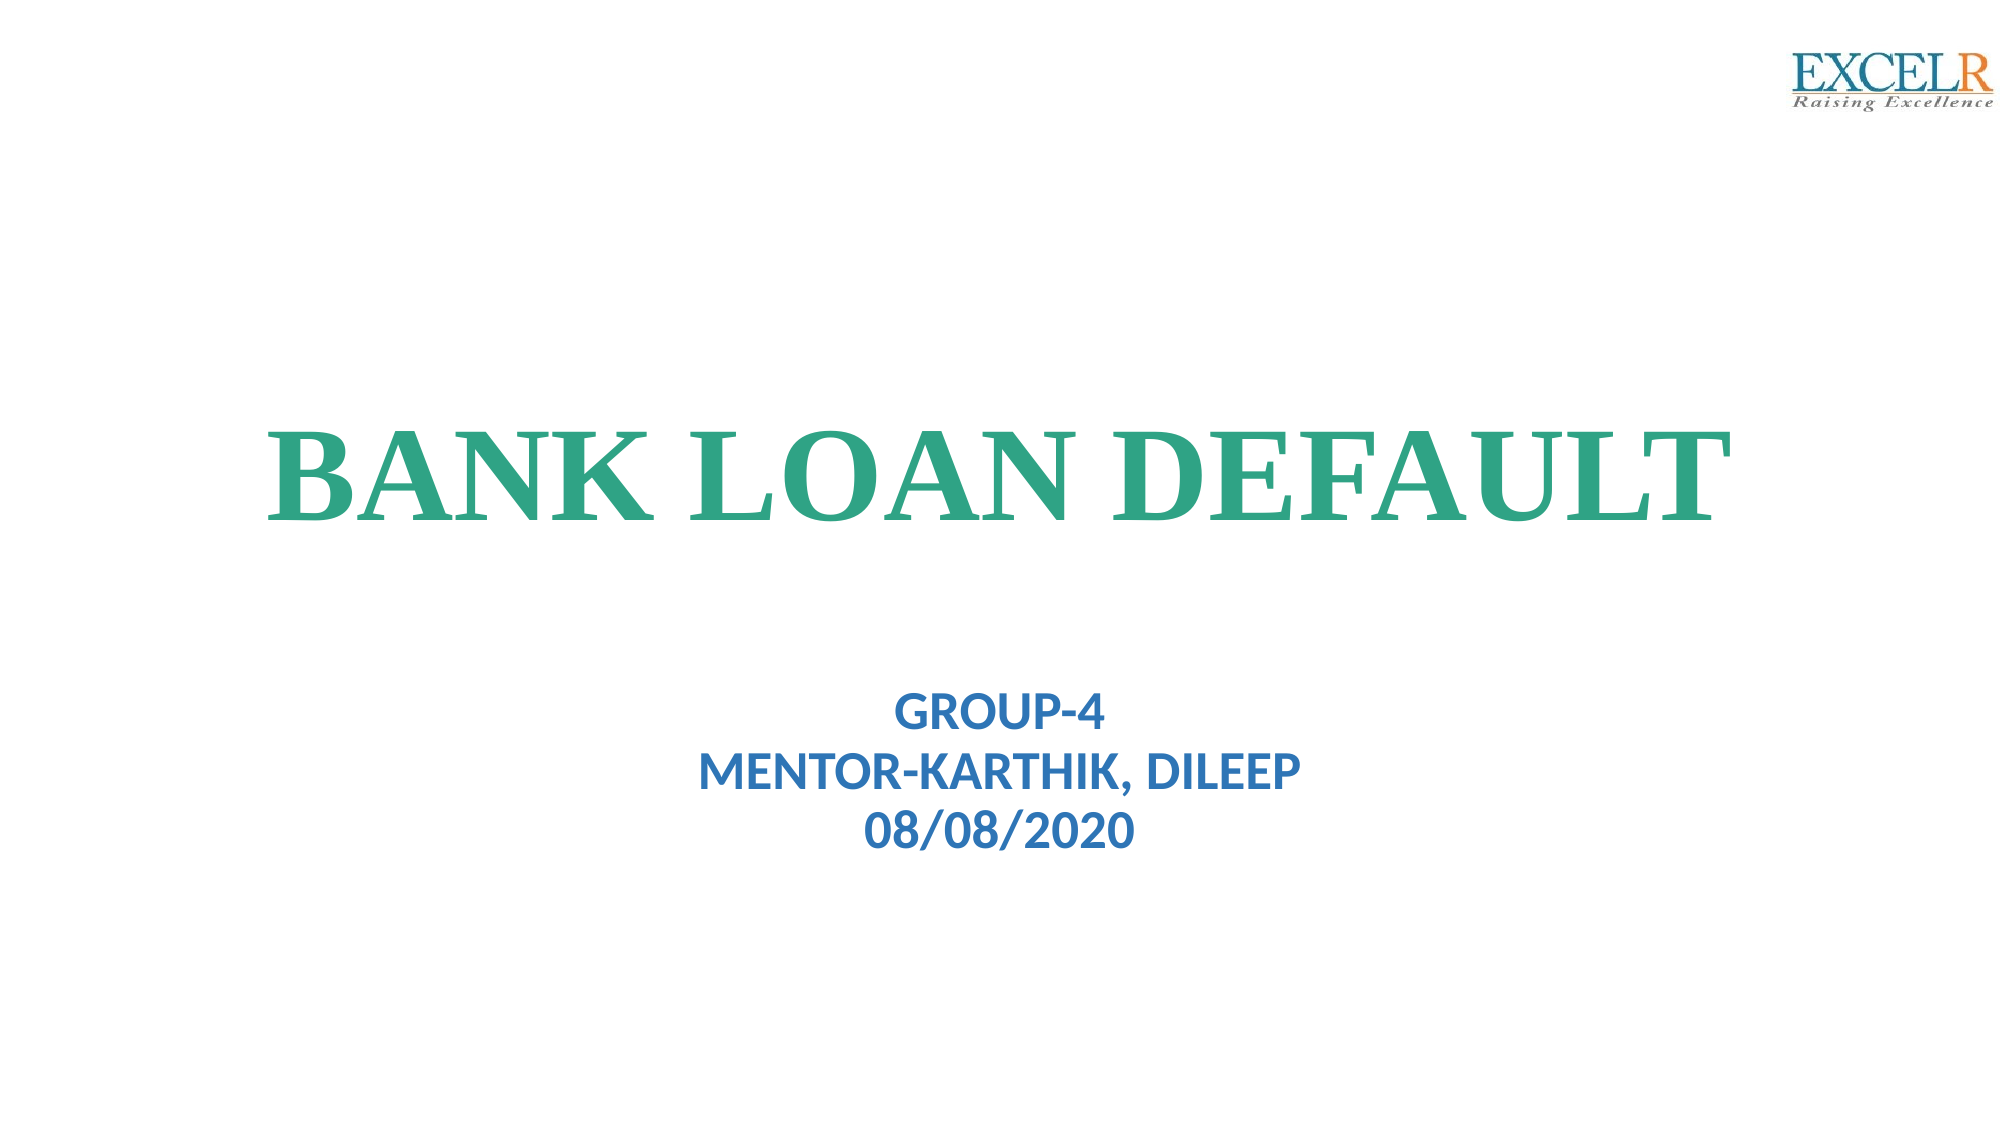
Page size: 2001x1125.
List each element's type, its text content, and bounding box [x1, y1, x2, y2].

title BANK LOAN DEFAULT GROUP-4 MENTOR-KARTHIK, DILEEP 08/08/2020 [249, 257, 1750, 868]
picture [1786, 0, 2000, 165]
